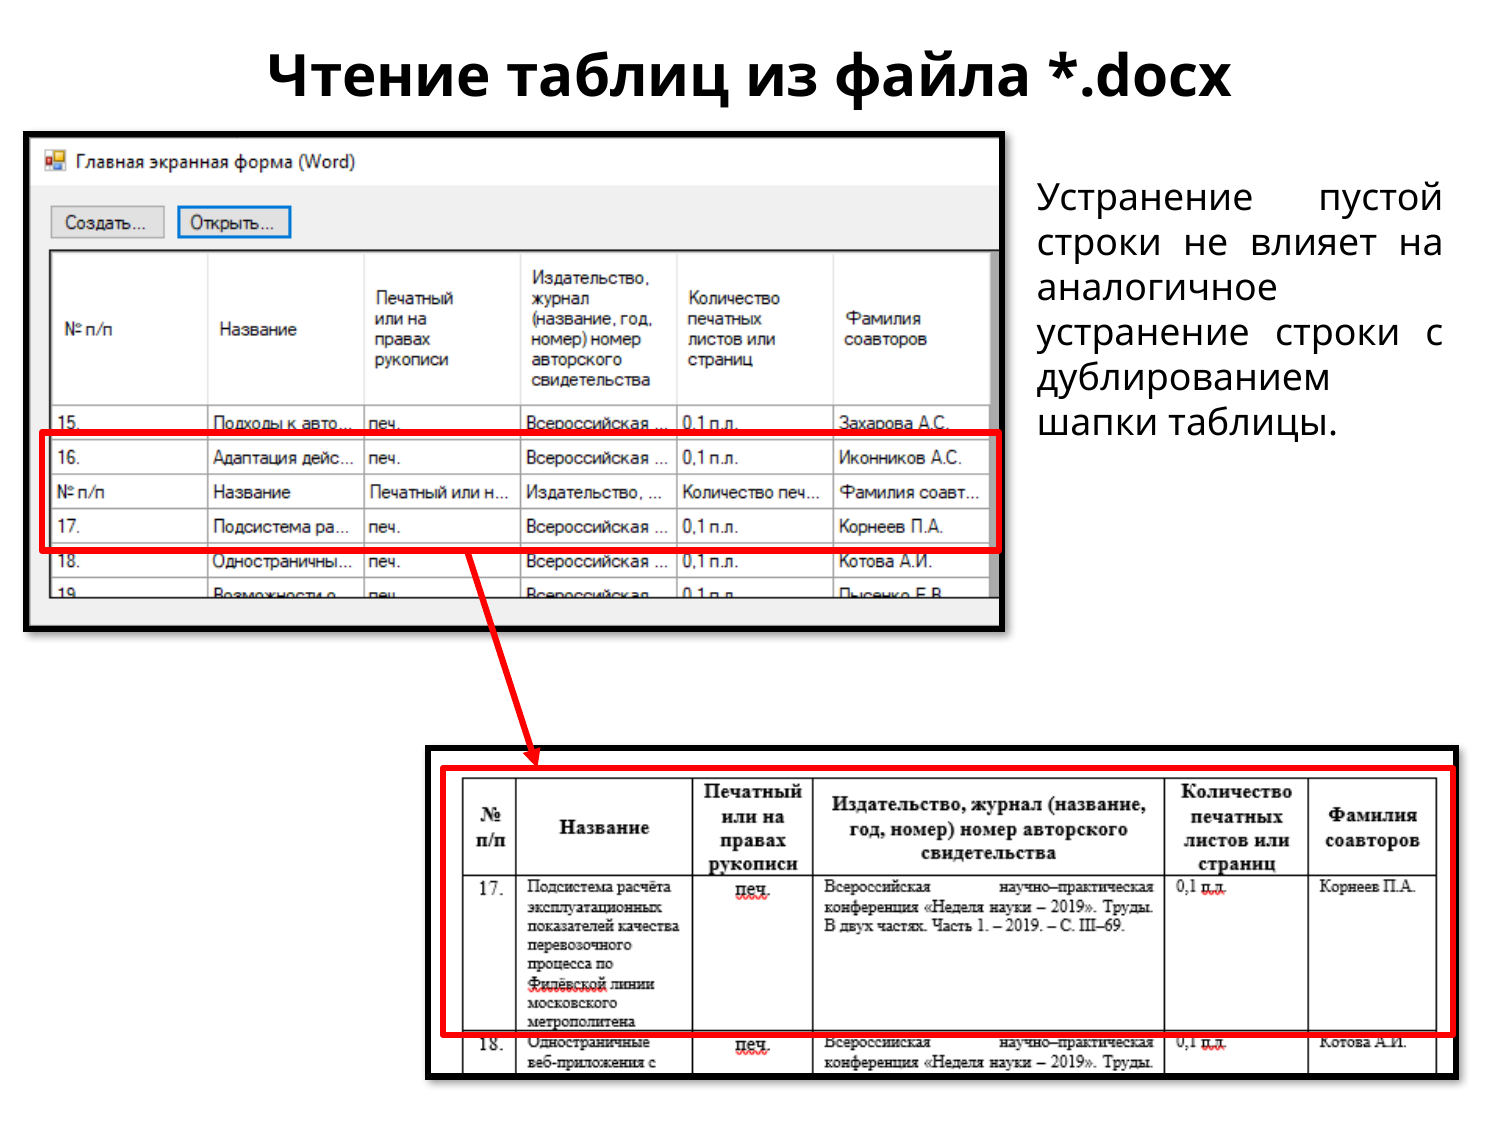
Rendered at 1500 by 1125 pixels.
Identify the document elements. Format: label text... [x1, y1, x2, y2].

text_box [466, 548, 538, 769]
picture [29, 136, 1000, 627]
text_box Устранение пустой строки не влияет на аналогичное устранение строки с дублированием шапки таблицы. [1021, 165, 1459, 451]
text_box Чтение таблиц из файла *.docx [17, 30, 1483, 116]
picture [430, 751, 1453, 1074]
